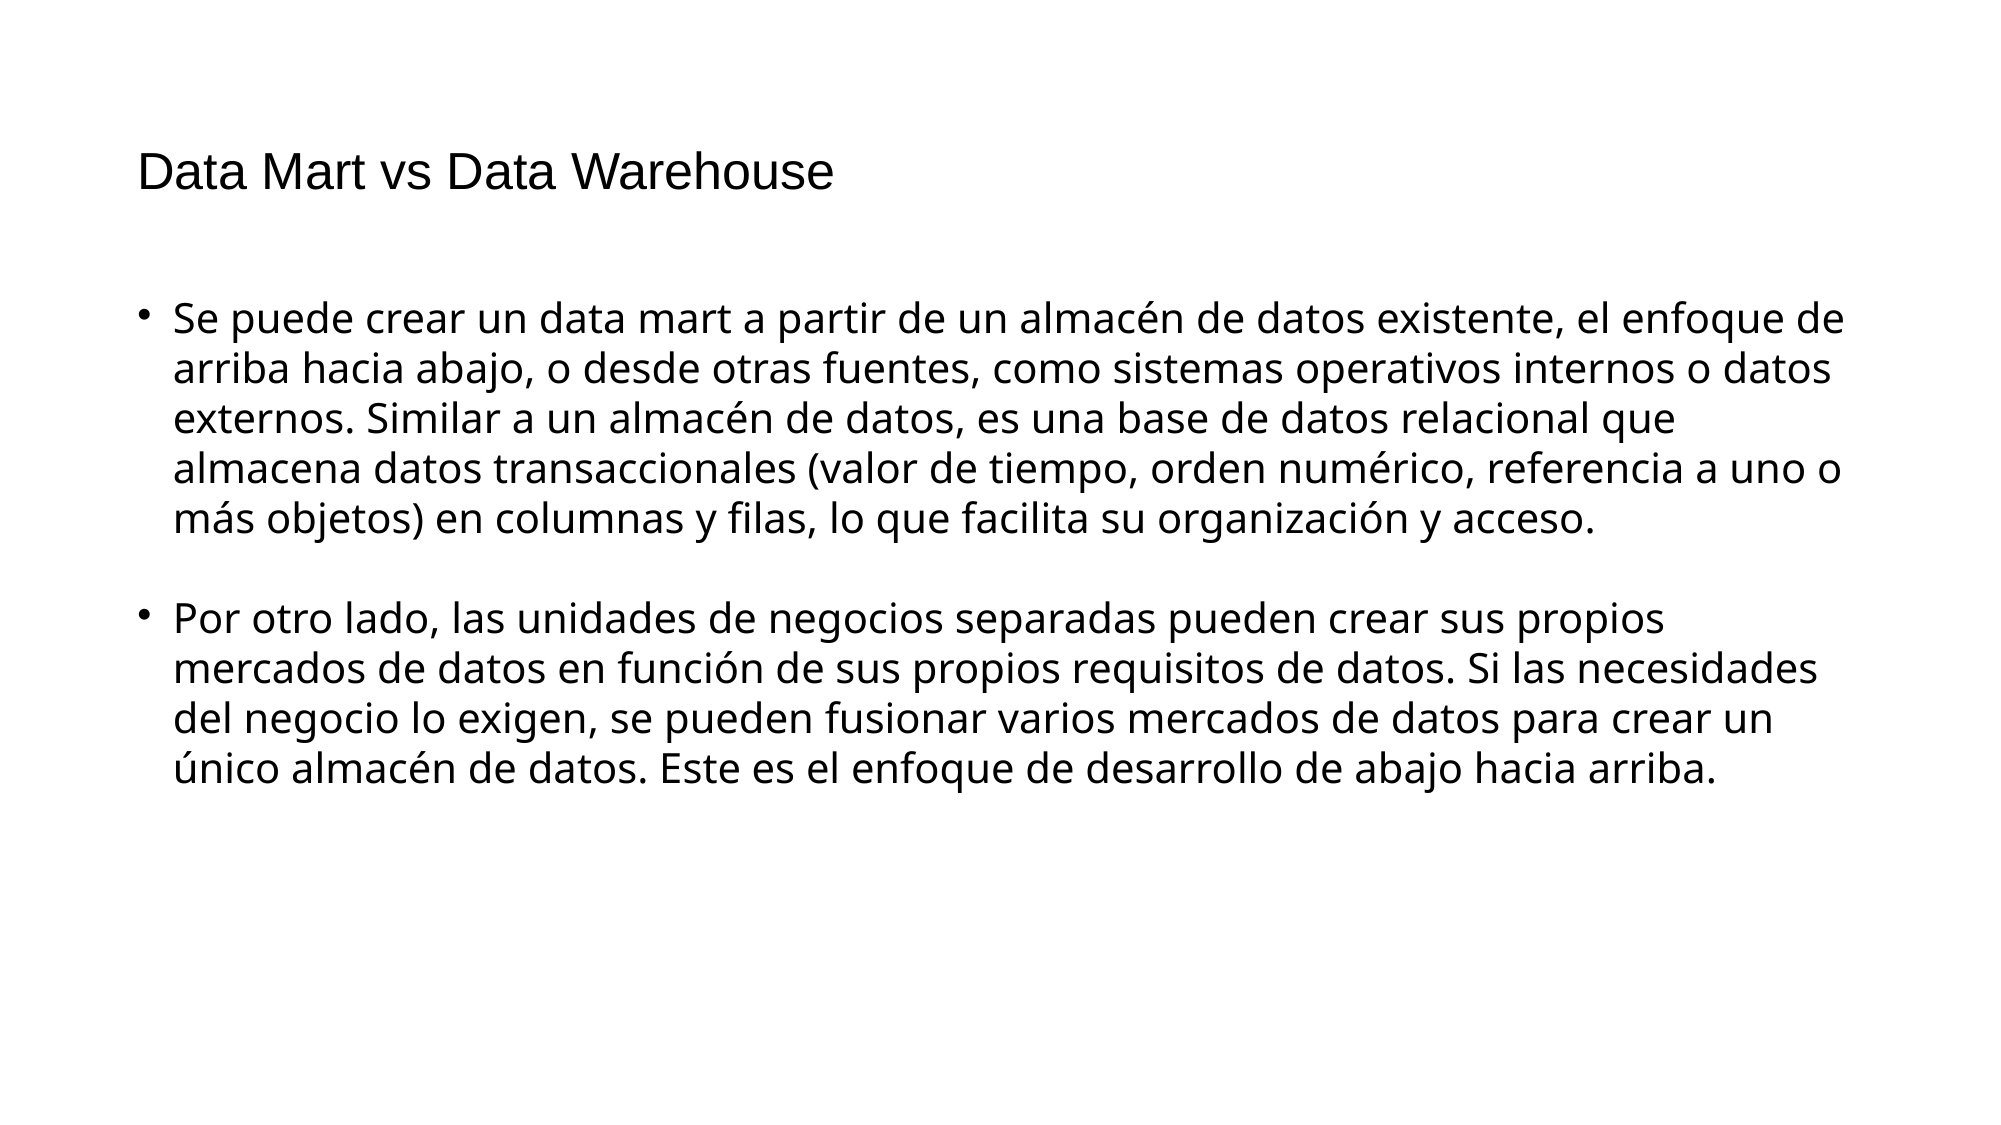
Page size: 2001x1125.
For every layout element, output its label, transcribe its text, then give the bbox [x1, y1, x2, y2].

text_box Se puede crear un data mart a partir de un almacén de datos existente, el enfoque de arriba hacia abajo, o desde otras fuentes, como sistemas operativos internos o datos externos. Similar a un almacén de datos, es una base de datos relacional que almacena datos transaccionales (valor de tiempo, orden numérico, referencia a uno o más objetos) en columnas y filas, lo que facilita su organización y acceso. Por otro lado, las unidades de negocios separadas pueden crear sus propios mercados de datos en función de sus propios requisitos de datos. Si las necesidades del negocio lo exigen, se pueden fusionar varios mercados de datos para crear un único almacén de datos. Este es el enfoque de desarrollo de abajo hacia arriba. [137, 247, 1863, 836]
text_box Data Mart vs Data Warehouse [137, 59, 1863, 247]
